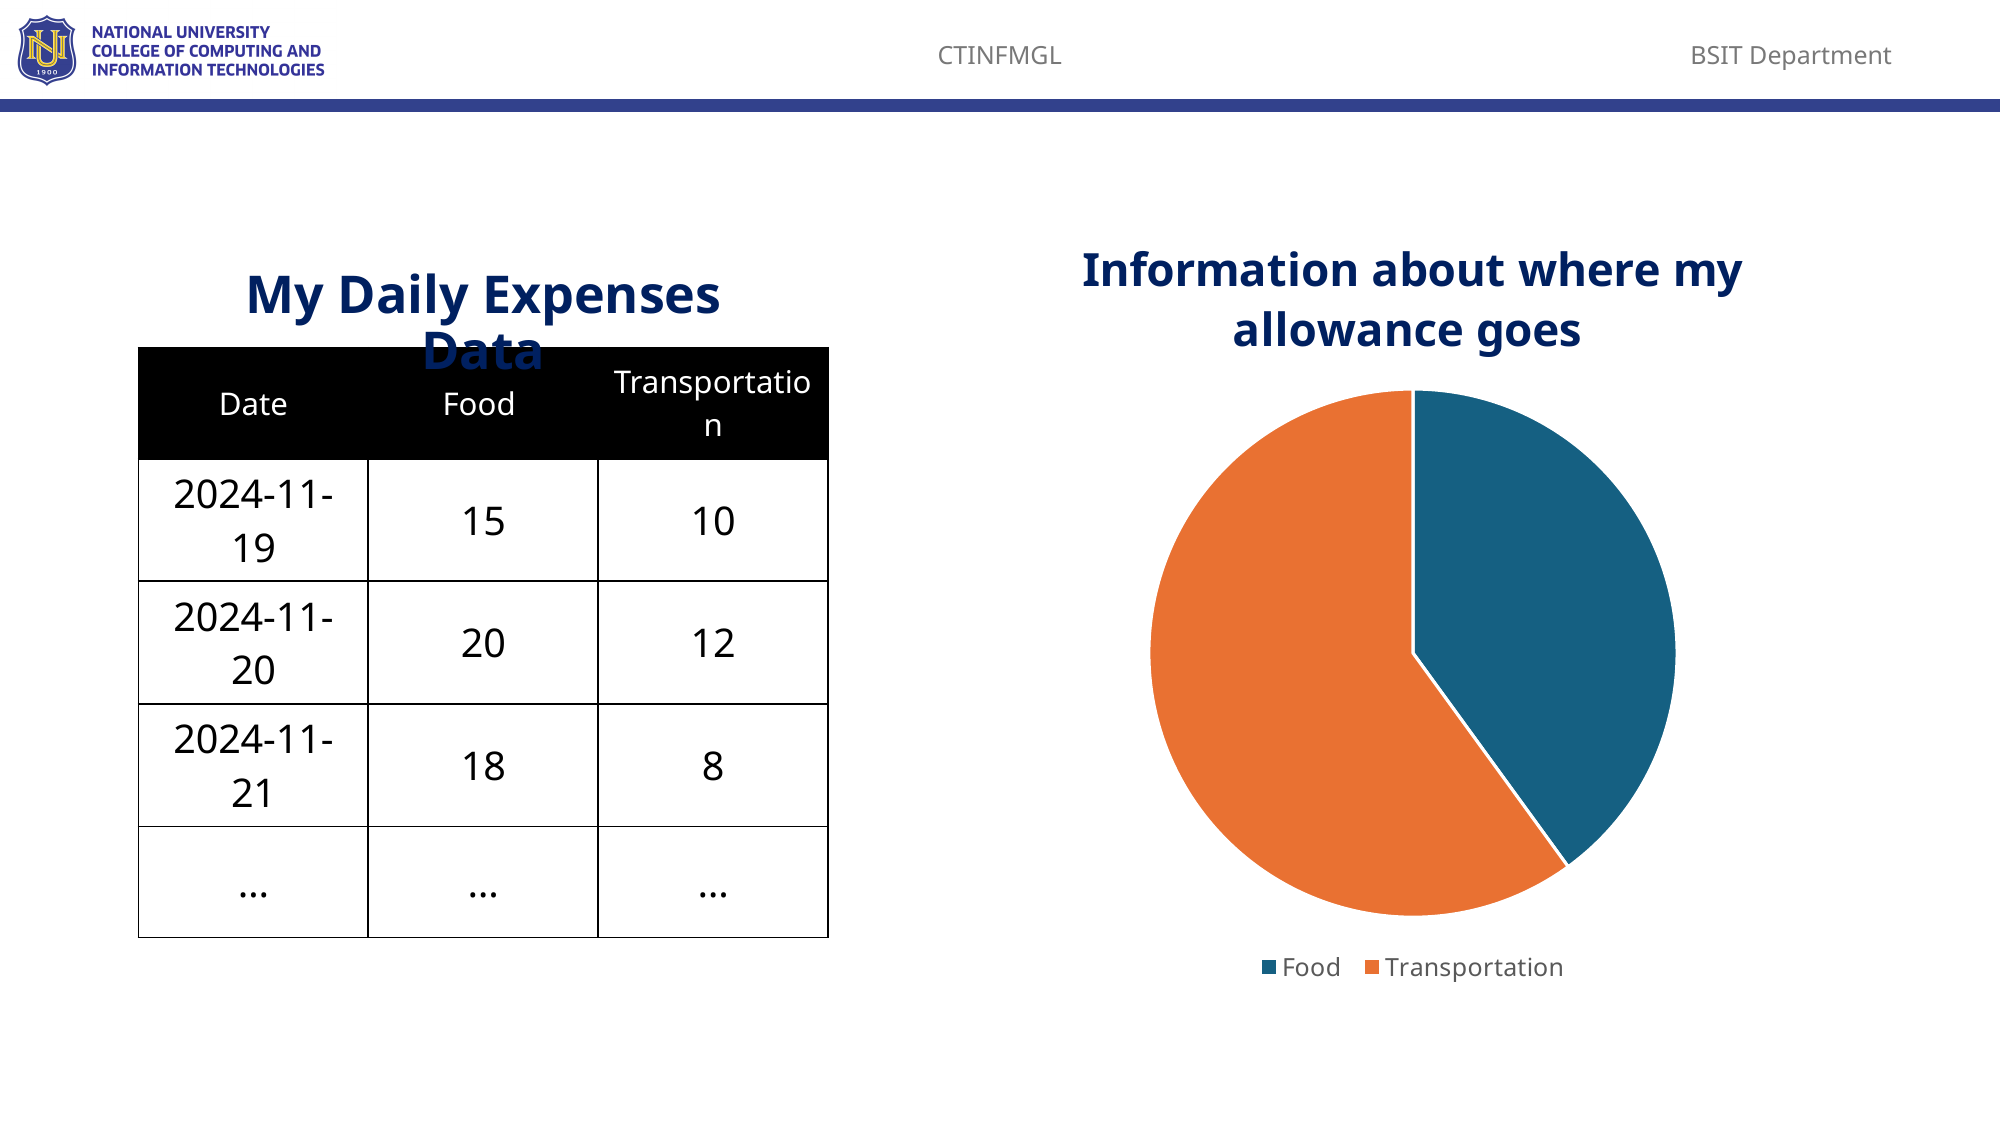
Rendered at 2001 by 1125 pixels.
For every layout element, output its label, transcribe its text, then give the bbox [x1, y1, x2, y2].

table_header Date [139, 349, 367, 458]
table_cell 2024-11-21 [139, 705, 367, 826]
table_cell 18 [369, 705, 597, 826]
table_cell 2024-11-20 [139, 582, 367, 703]
table_cell 15 [369, 460, 597, 580]
table_header Food [369, 349, 597, 458]
table_cell … [369, 827, 597, 937]
table_cell 20 [369, 582, 597, 703]
picture [0, 0, 337, 99]
table_cell 10 [599, 460, 827, 580]
table_header Transportation [599, 349, 827, 458]
table_cell 8 [599, 705, 827, 826]
table_cell 12 [599, 582, 827, 703]
table_cell 2024-11-19 [139, 460, 367, 580]
chart [859, 199, 1967, 991]
text_box My Daily Expenses Data [199, 261, 768, 325]
table_cell … [599, 827, 827, 937]
table_cell … [139, 827, 367, 937]
